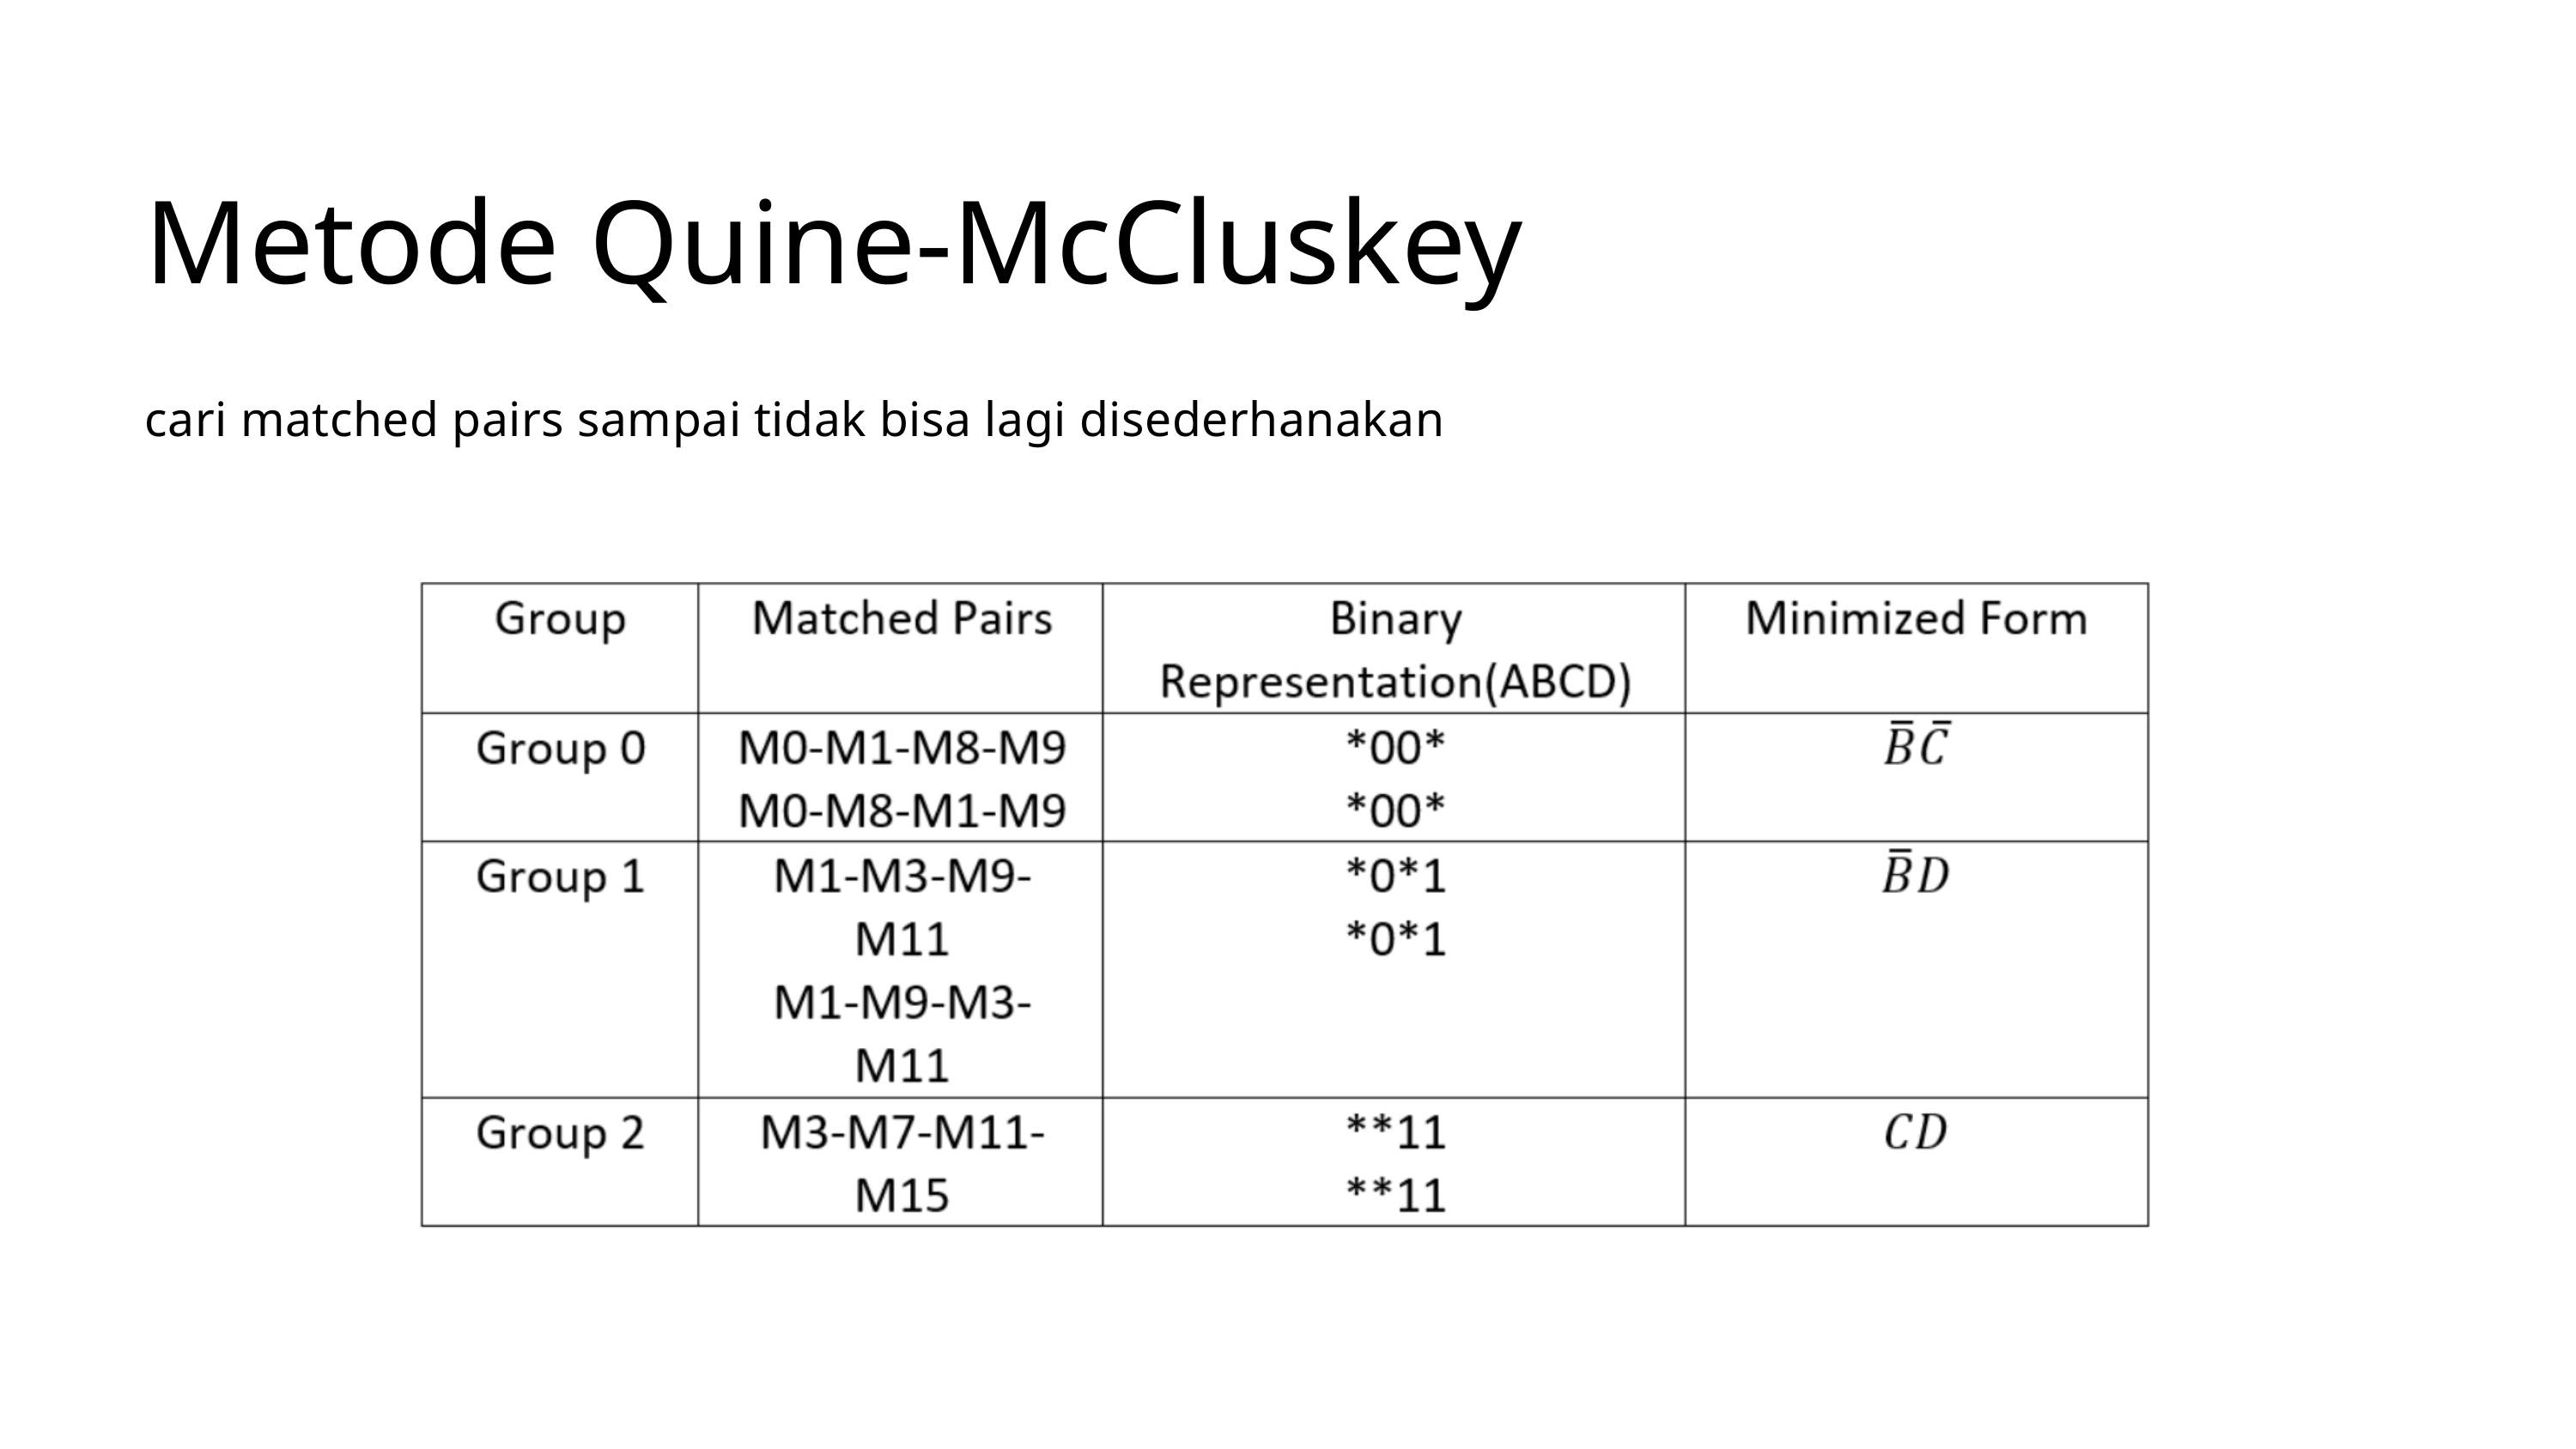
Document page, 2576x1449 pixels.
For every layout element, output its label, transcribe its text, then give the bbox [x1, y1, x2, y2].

text_box Metode Quine-McCluskey [144, 179, 2105, 306]
picture [397, 556, 2179, 1255]
text_box cari matched pairs sampai tidak bisa lagi disederhanakan [144, 374, 1452, 446]
